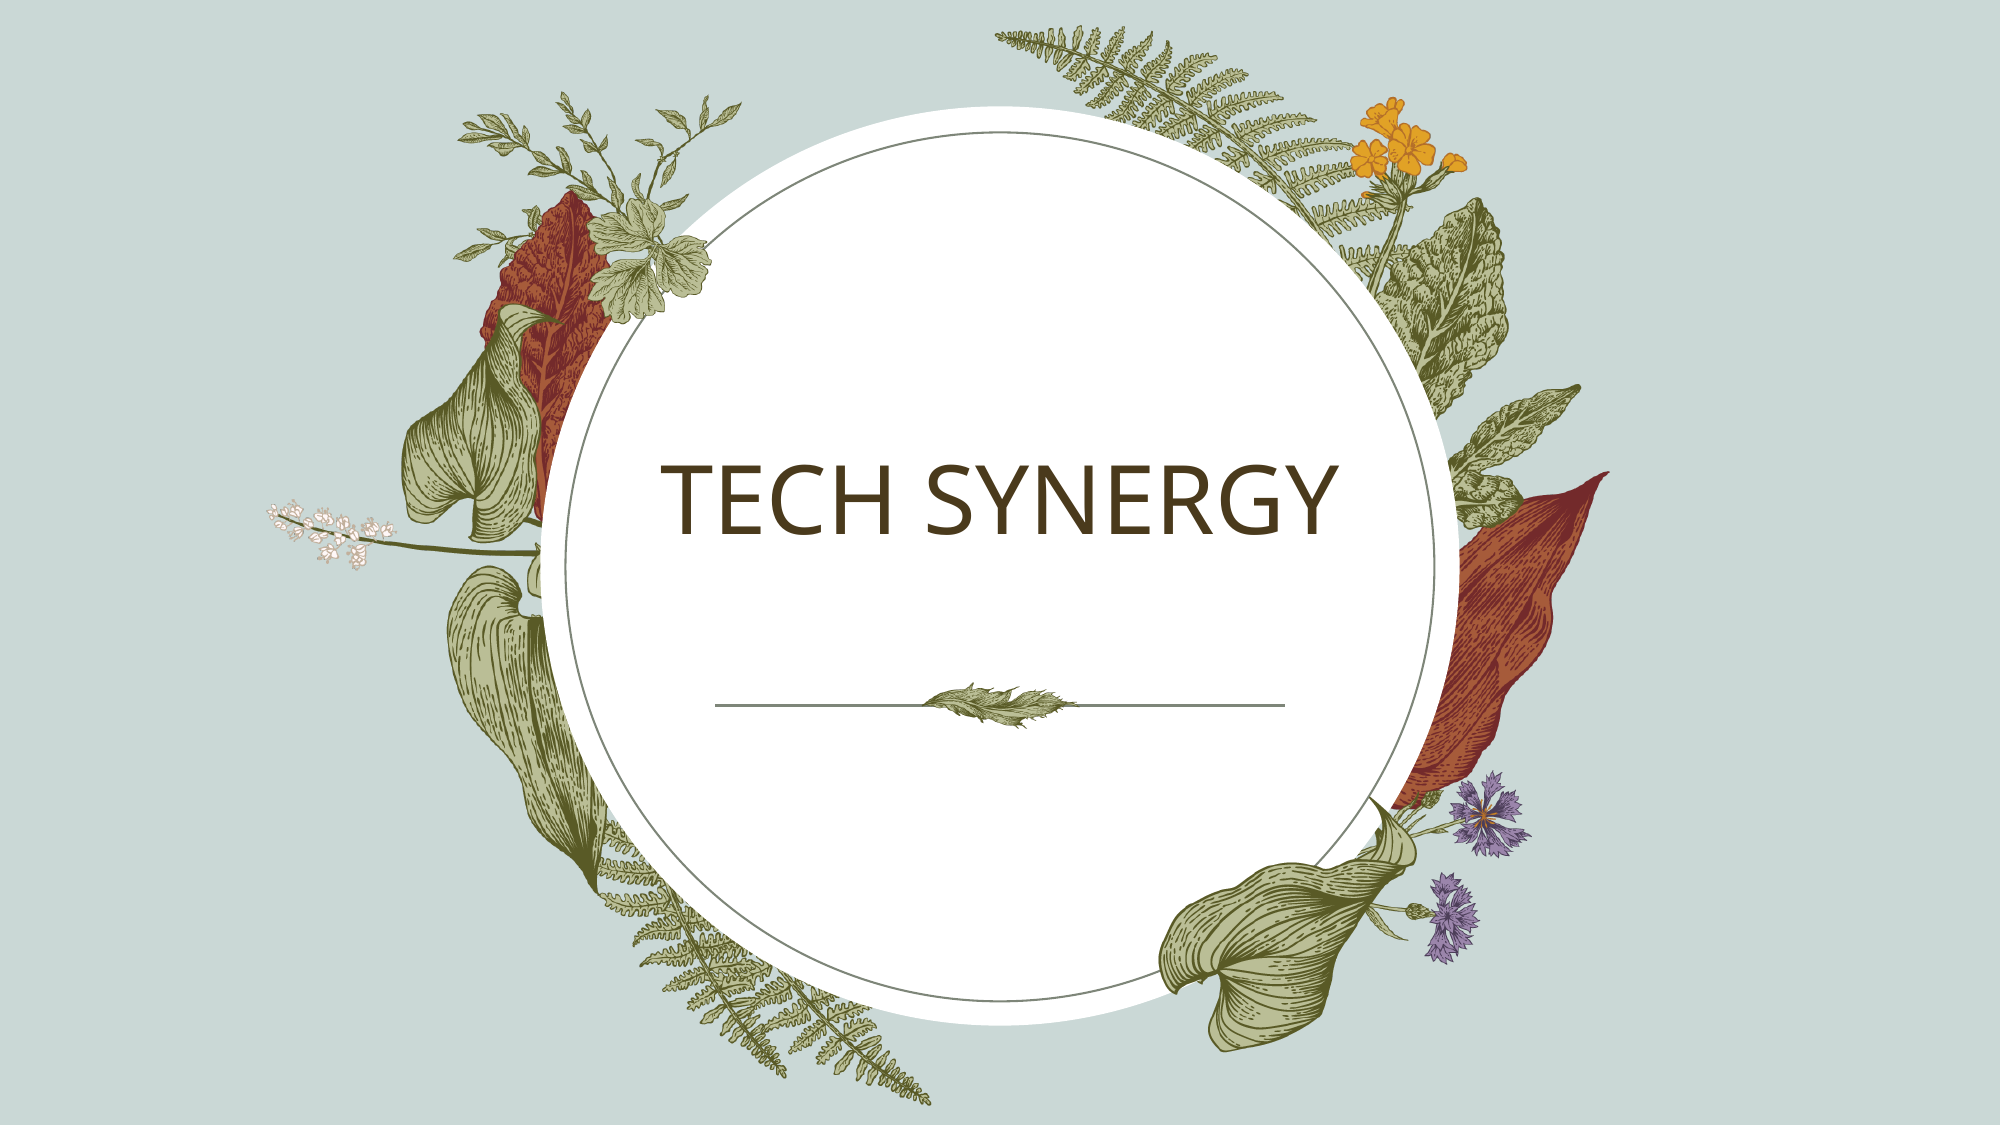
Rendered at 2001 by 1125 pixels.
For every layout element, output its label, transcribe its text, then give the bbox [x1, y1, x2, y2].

title TECH SYNERGY [451, 380, 1549, 563]
picture [248, 0, 1626, 1125]
